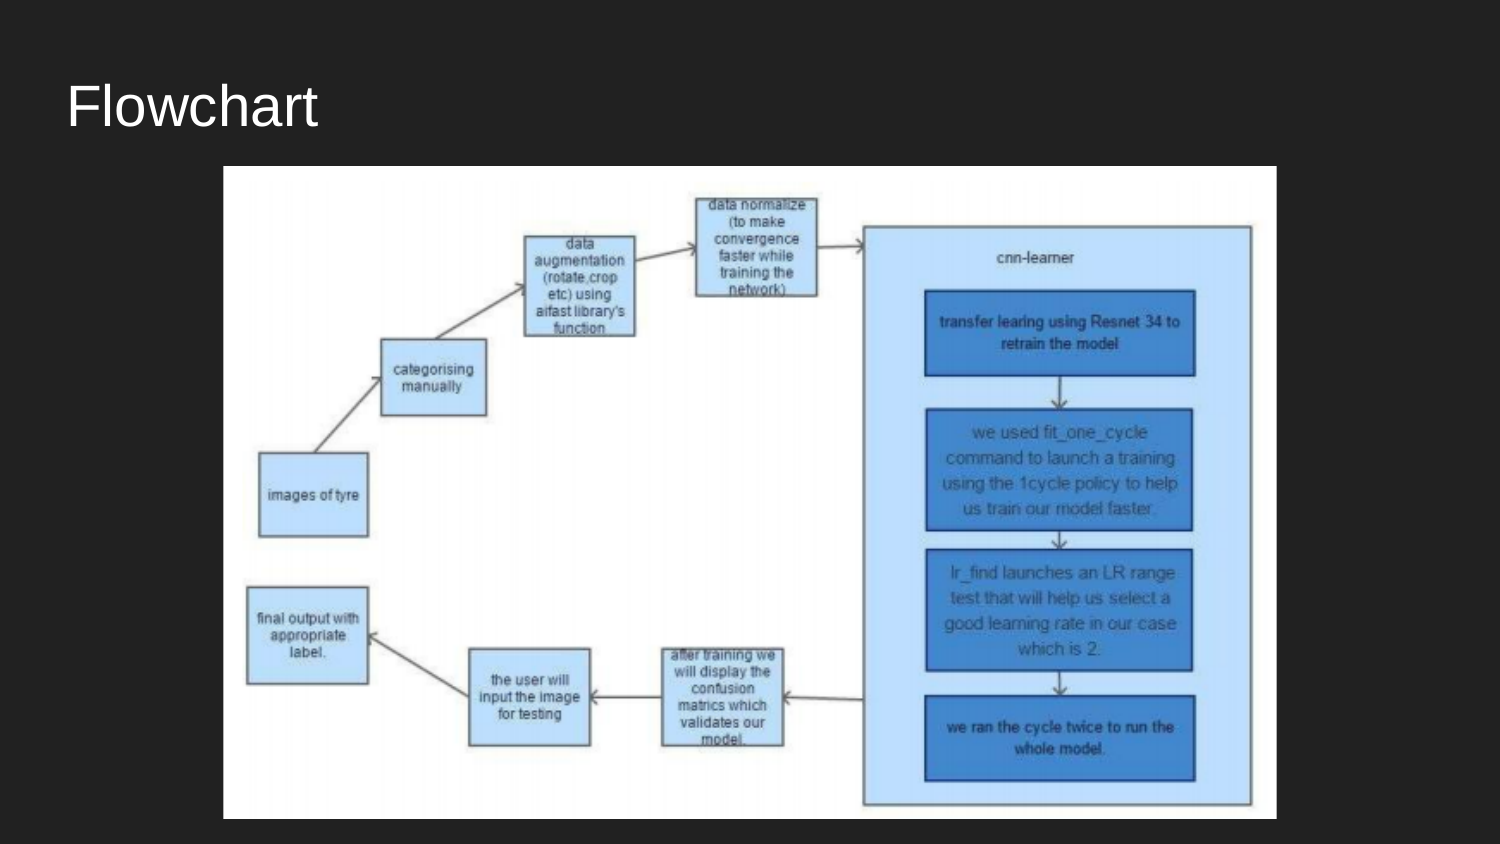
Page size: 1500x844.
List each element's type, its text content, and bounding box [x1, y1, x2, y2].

picture [223, 166, 1277, 820]
title Flowchart [51, 53, 1449, 167]
